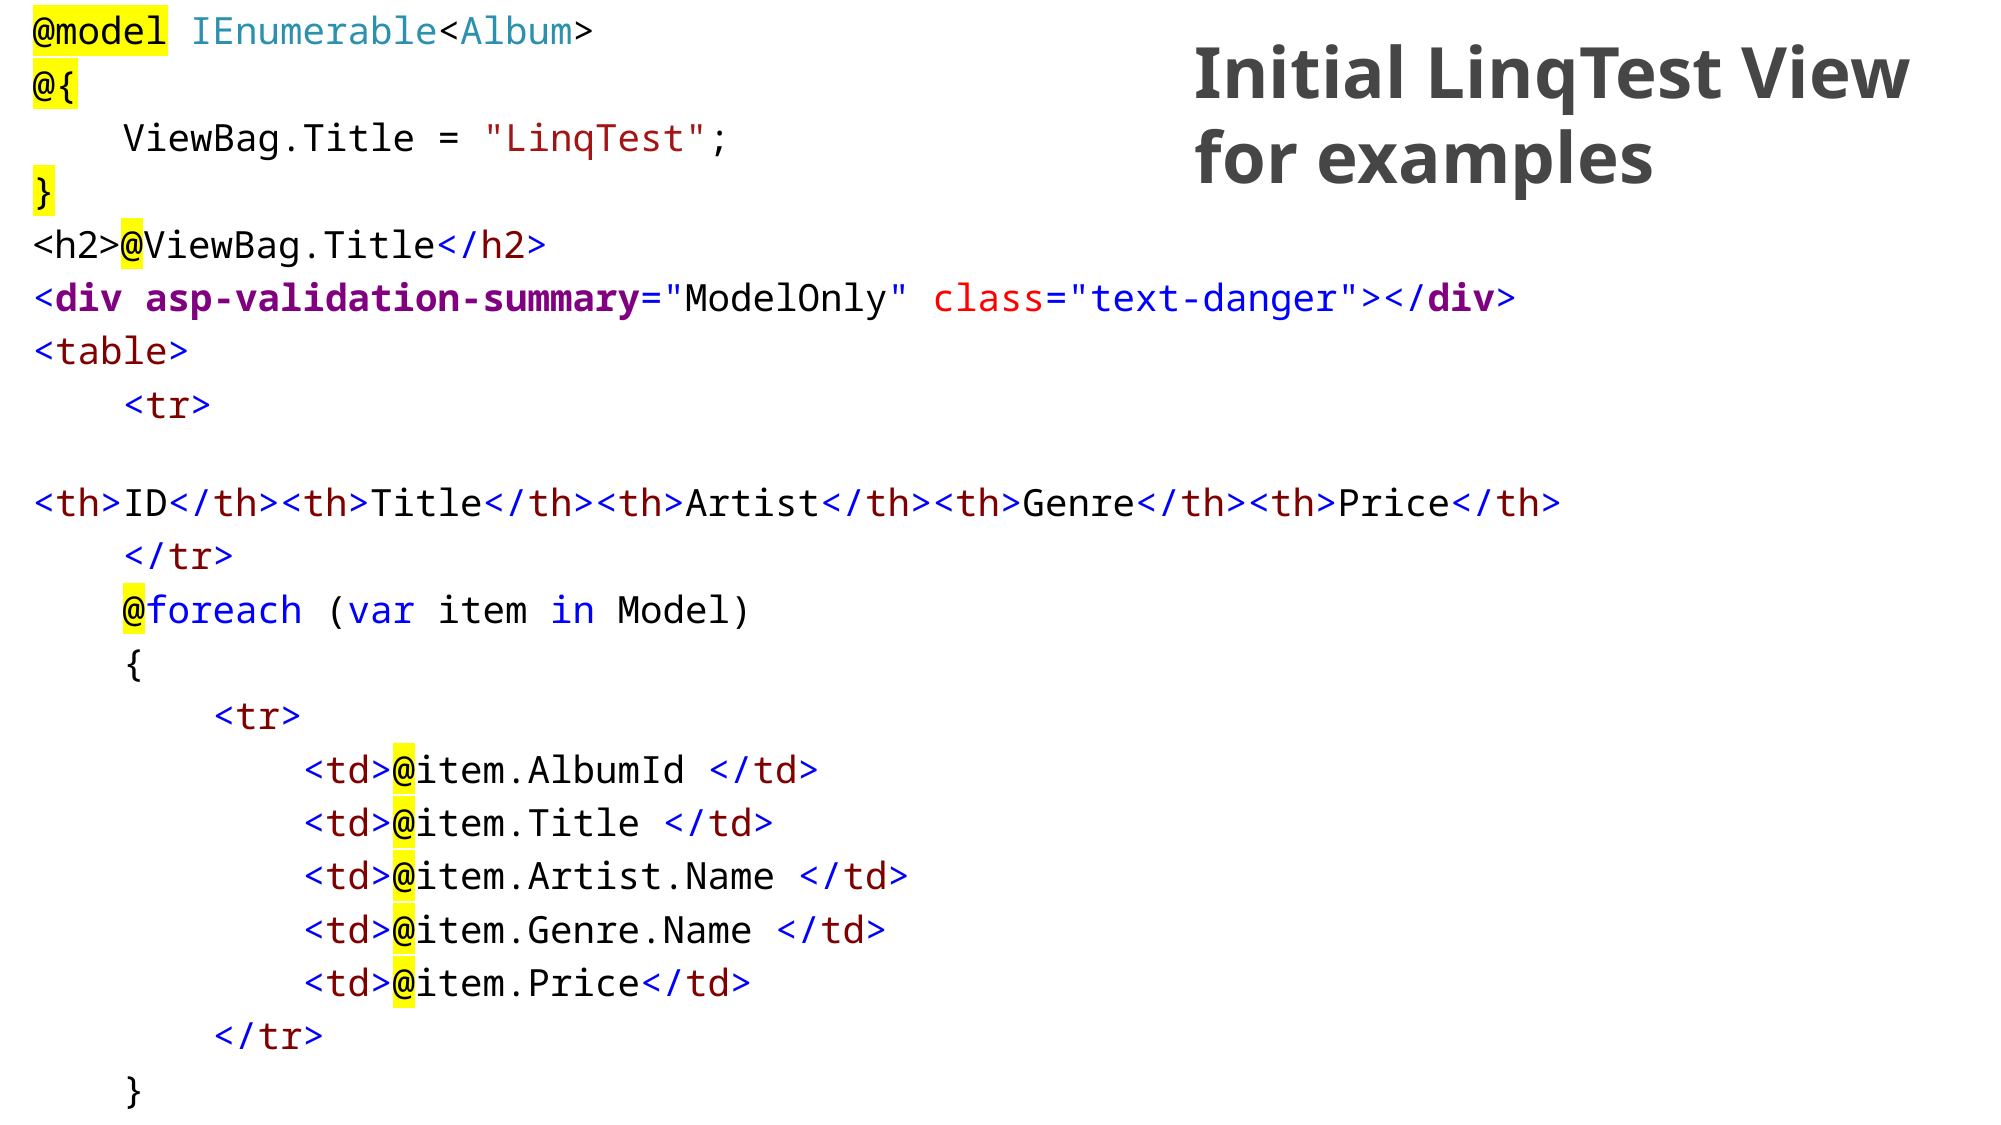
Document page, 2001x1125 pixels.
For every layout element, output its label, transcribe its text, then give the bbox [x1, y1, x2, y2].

title Initial LinqTest View for examples [1179, 19, 1973, 207]
list @model IEnumerable<Album> @{ ViewBag.Title = "LinqTest"; } <h2>@ViewBag.Title</h2> <div asp-validation-summary="ModelOnly" class="text-danger"></div> <table> <tr> <th>ID</th><th>Title</th><th>Artist</th><th>Genre</th><th>Price</th> </tr> @foreach (var item in Model) { <tr> <td>@item.AlbumId </td> <td>@item.Title </td> <td>@item.Artist.Name </td> <td>@item.Genre.Name </td> <td>@item.Price</td> </tr> } </table> [0, 0, 1659, 1108]
